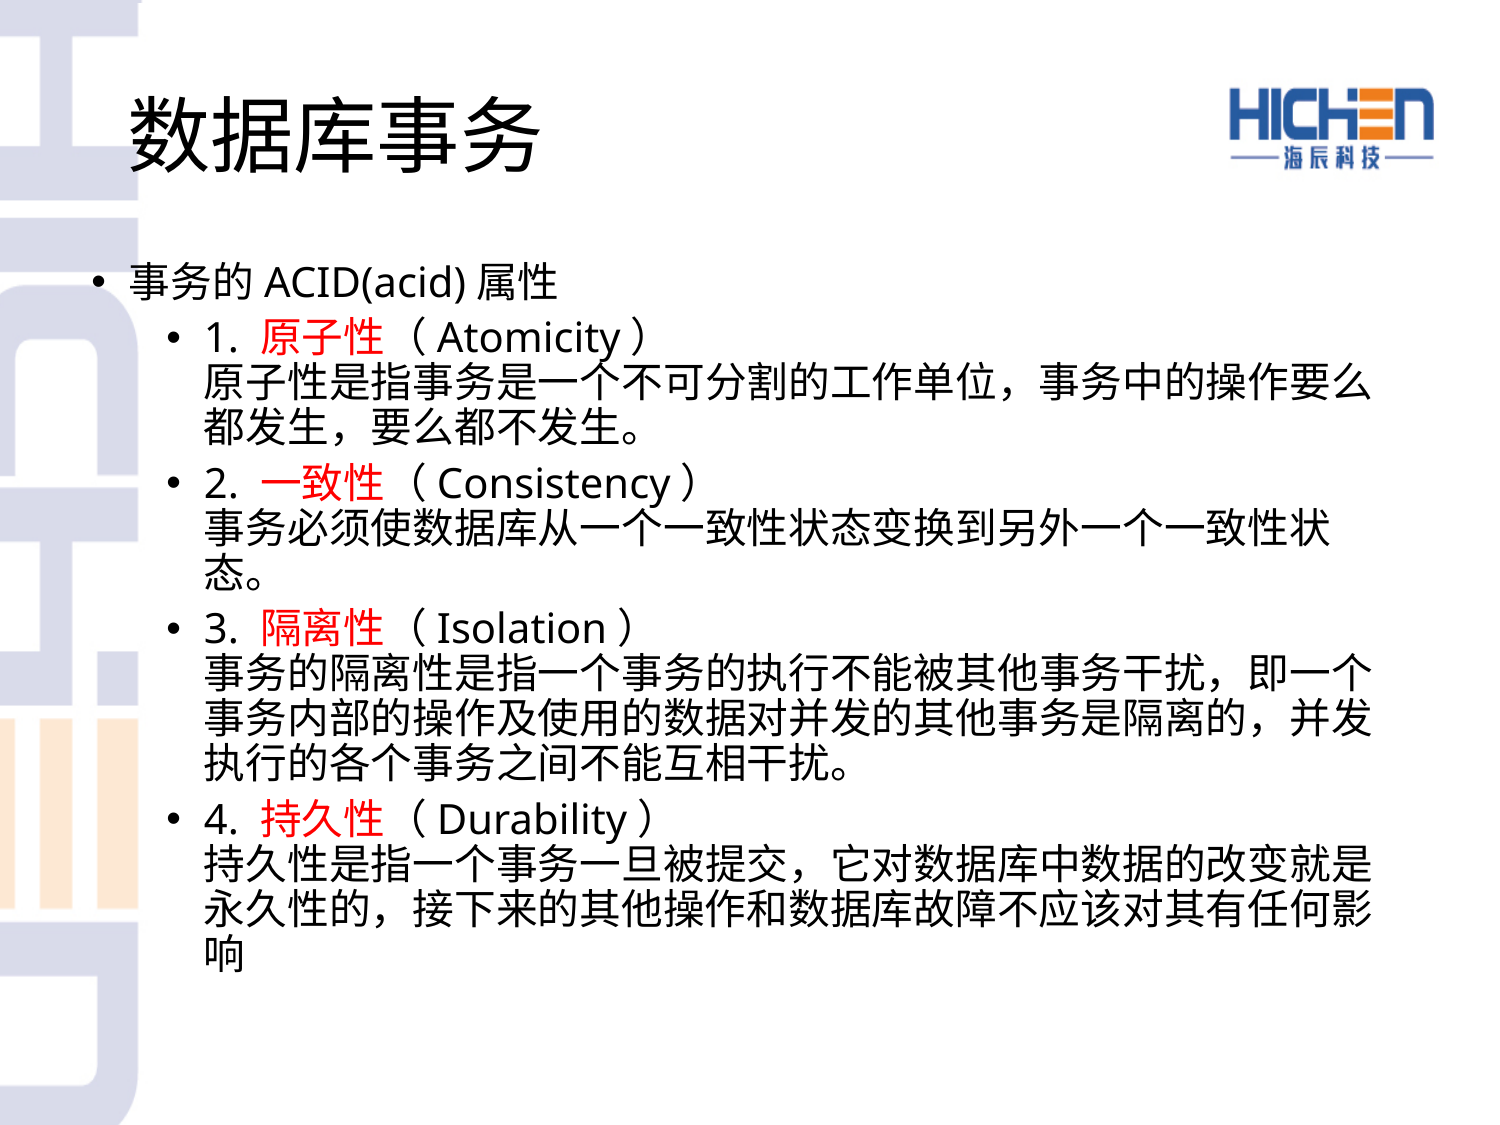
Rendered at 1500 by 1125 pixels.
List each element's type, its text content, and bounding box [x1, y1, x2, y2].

list 事务的ACID(acid)属性 1. 原子性（Atomicity） 原子性是指事务是一个不可分割的工作单位，事务中的操作要么都发生，要么都不发生。 2. 一致性（Consistency） 事务必须使数据库从一个一致性状态变换到另外一个一致性状态。 3. 隔离性（Isolation） 事务的隔离性是指一个事务的执行不能被其他事务干扰，即一个事务内部的操作及使用的数据对并发的其他事务是隔离的，并发执行的各个事务之间不能互相干扰。 4. 持久性（Durability） 持久性是指一个事务一旦被提交，它对数据库中数据的改变就是永久性的，接下来的其他操作和数据库故障不应该对其有任何影响 [76, 254, 1424, 1053]
picture [0, 0, 1500, 1125]
title 数据库事务 [112, 87, 1463, 229]
